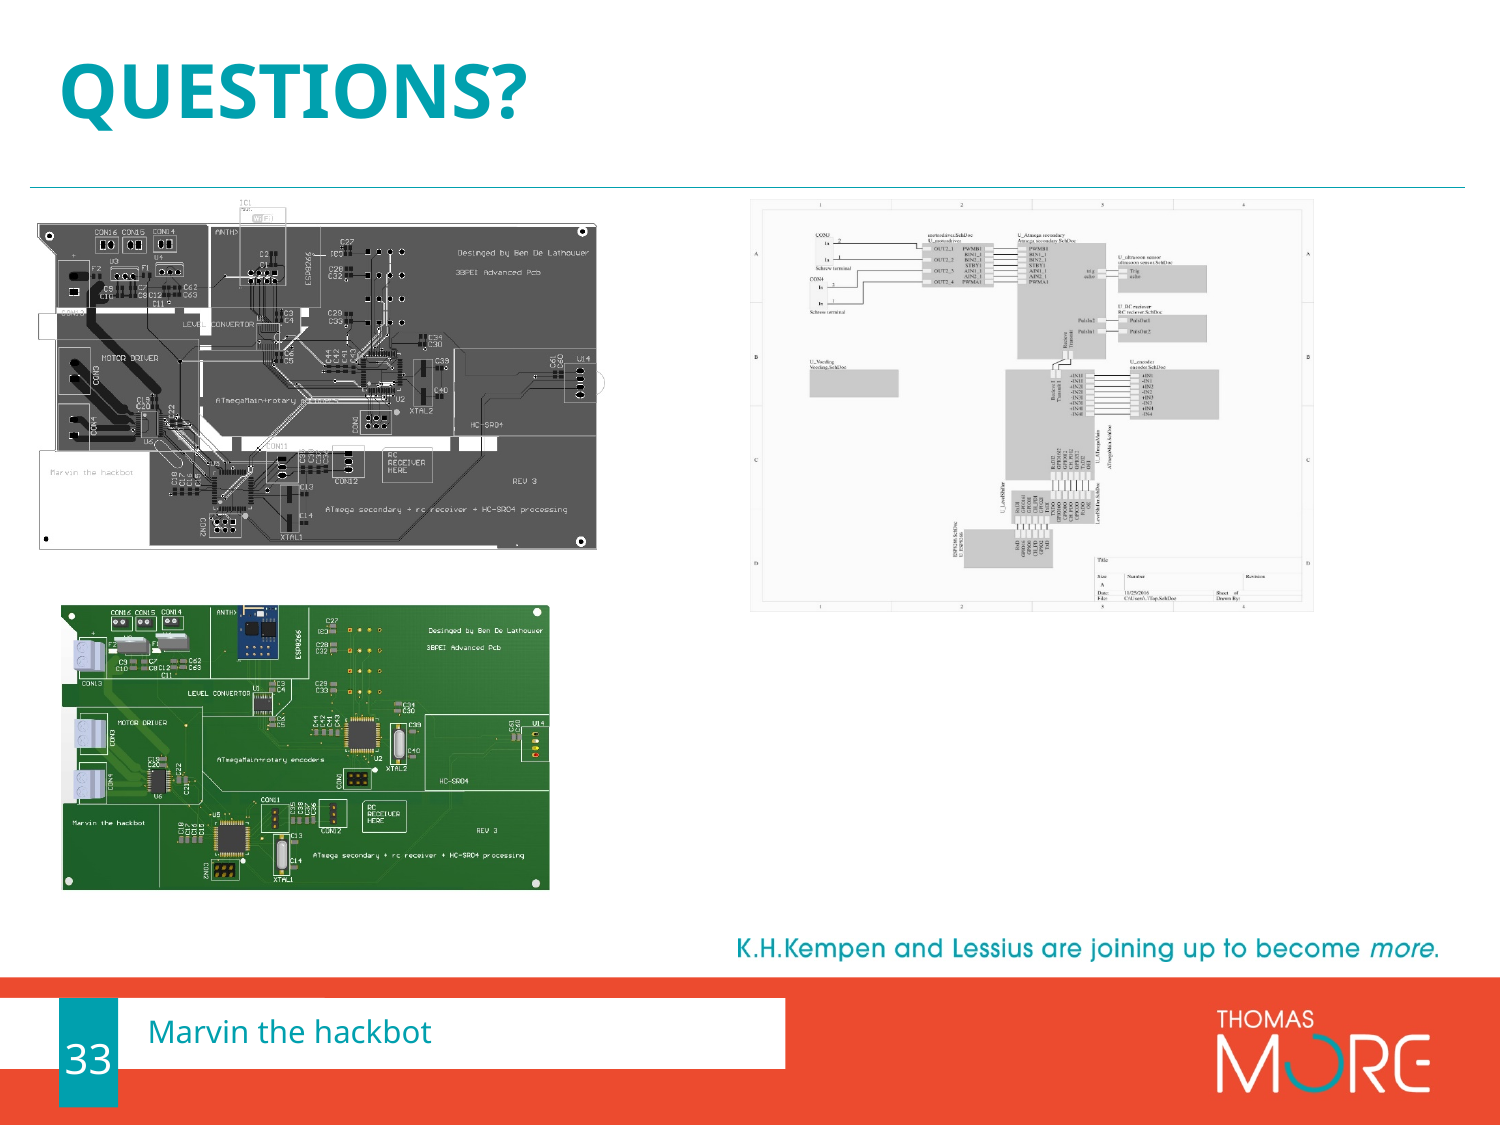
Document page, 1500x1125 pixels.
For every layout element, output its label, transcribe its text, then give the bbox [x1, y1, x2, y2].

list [37, 199, 605, 551]
picture [60, 558, 551, 937]
picture [738, 938, 1438, 962]
picture [1187, 980, 1459, 1122]
picture [749, 199, 1314, 613]
slide_number 33 [59, 998, 119, 1108]
title Questions? [0, 0, 1500, 188]
footer Marvin the hackbot [123, 998, 786, 1069]
